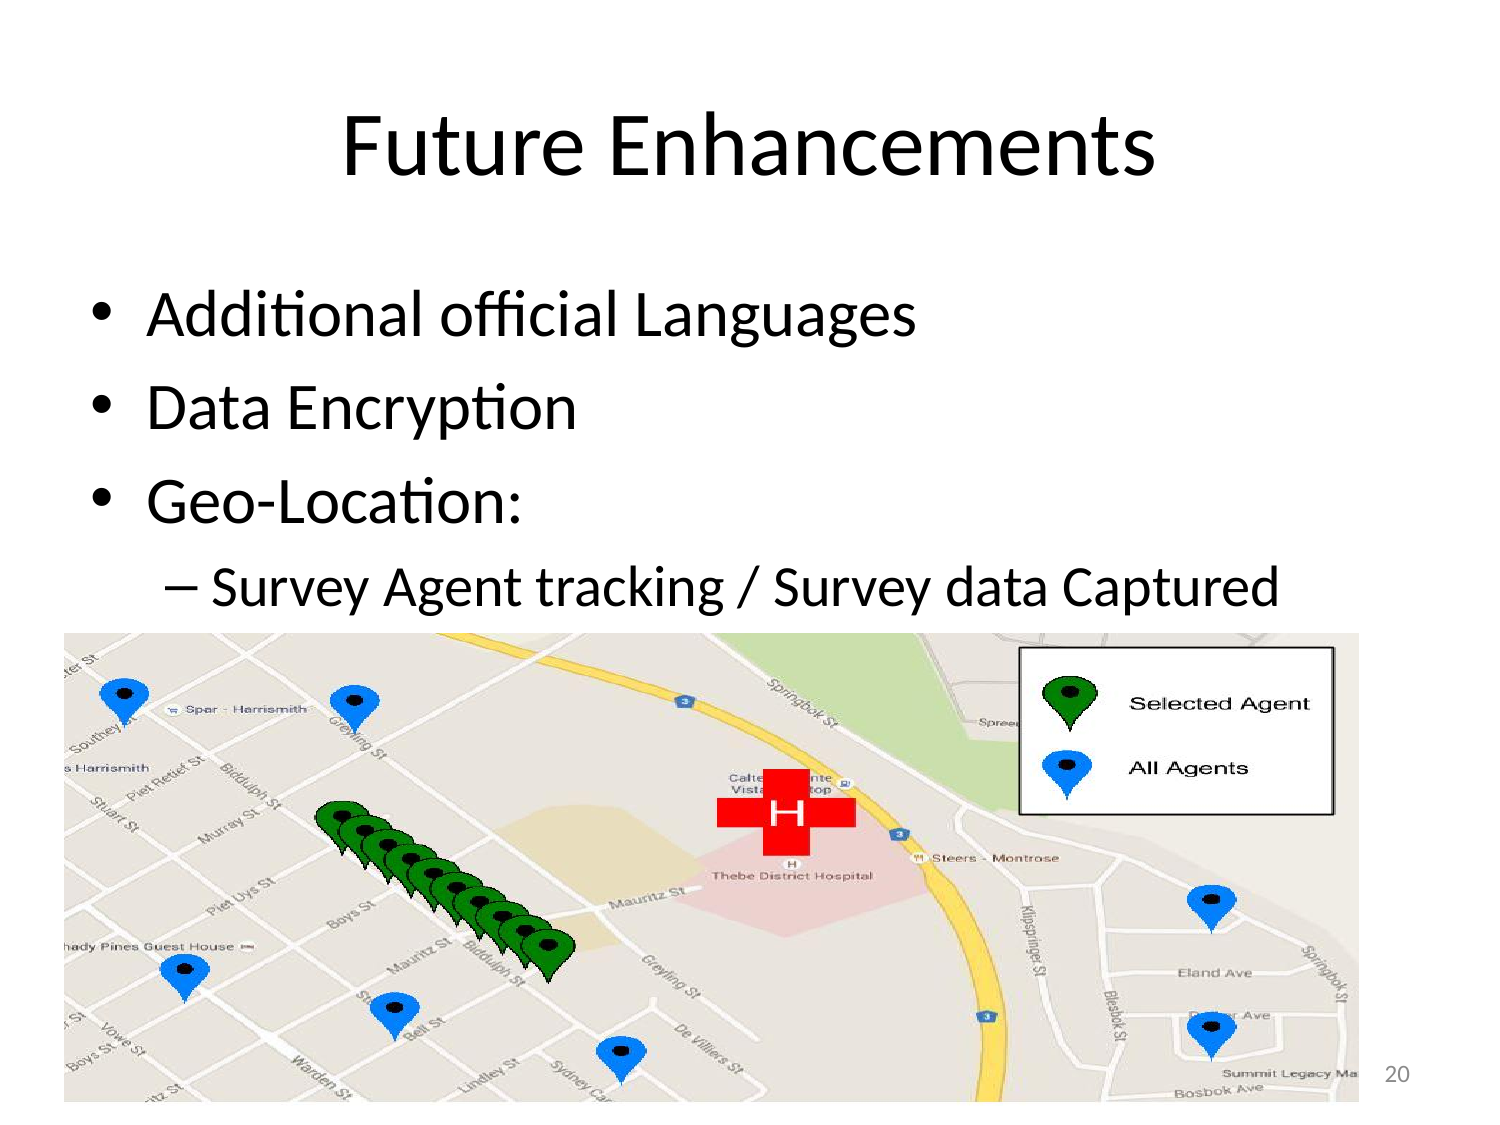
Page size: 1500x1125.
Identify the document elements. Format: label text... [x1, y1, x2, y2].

slide_number 20 [1365, 1042, 1425, 1103]
title Future Enhancements [75, 45, 1425, 233]
picture [64, 633, 1359, 1107]
list Additional official Languages Data Encryption Geo-Location: Survey Agent tracking / Survey data Captured [75, 262, 1425, 1005]
